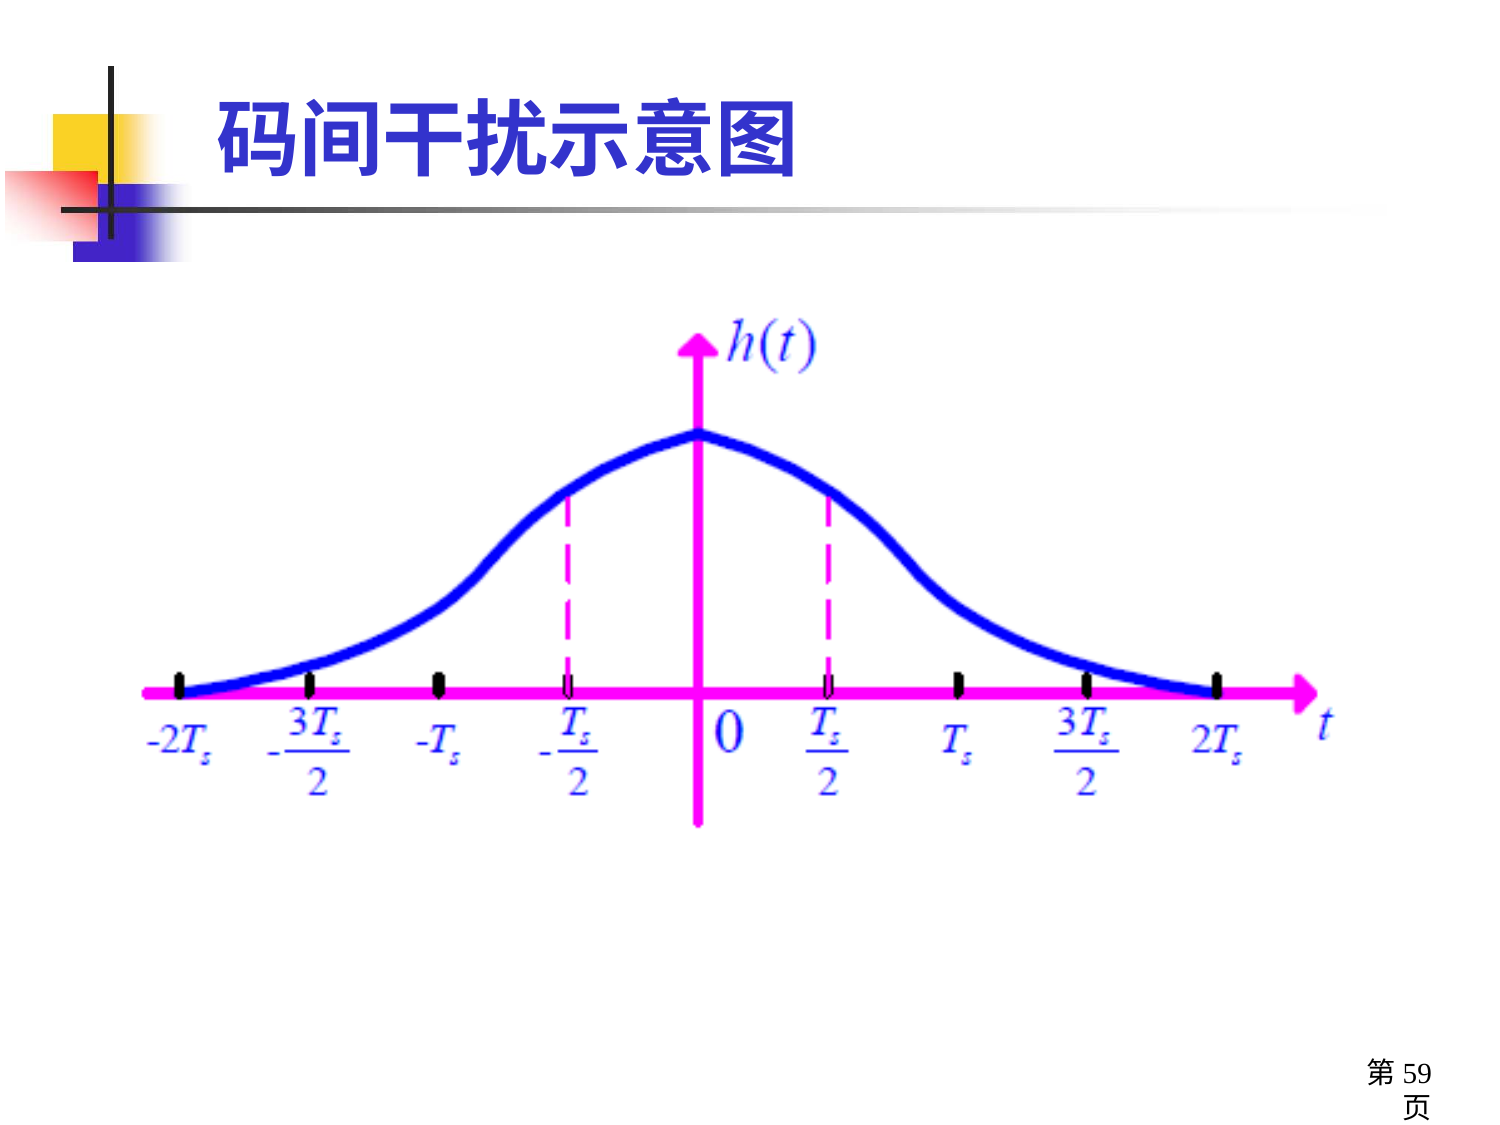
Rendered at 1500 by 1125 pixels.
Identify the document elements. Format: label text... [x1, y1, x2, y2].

picture [5, 66, 1413, 262]
picture [130, 279, 1348, 856]
title 码间干扰示意图 [112, 42, 903, 231]
slide_number 第59页 [1323, 1046, 1448, 1095]
